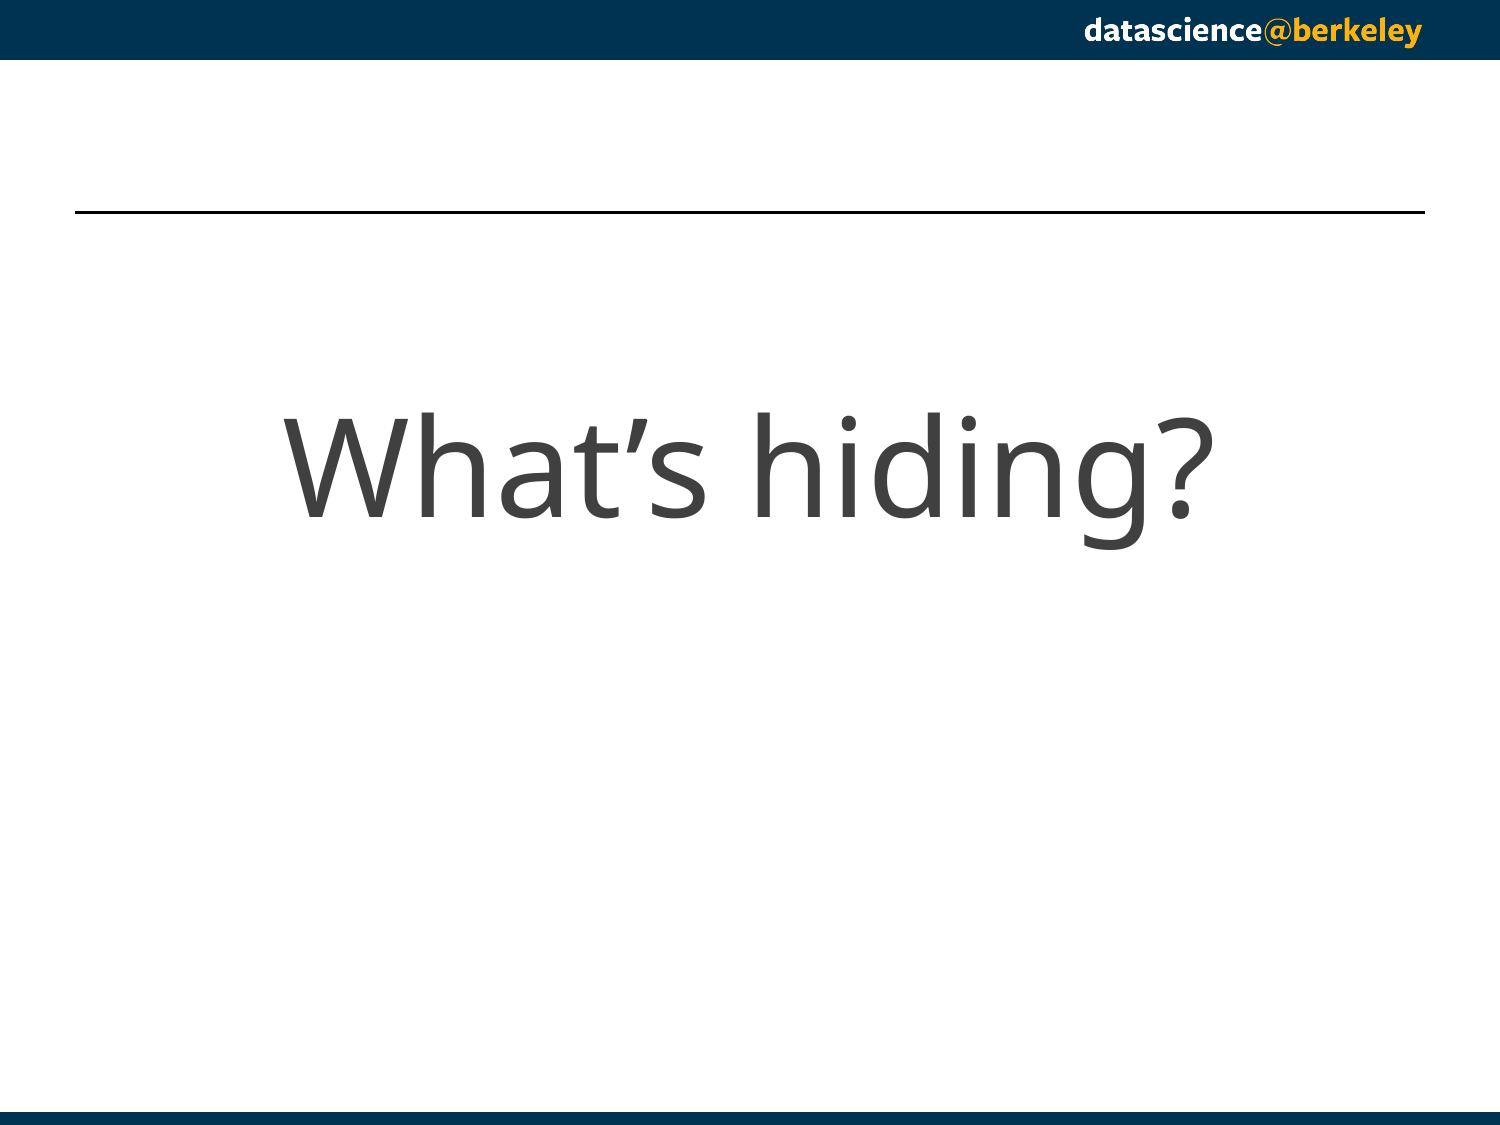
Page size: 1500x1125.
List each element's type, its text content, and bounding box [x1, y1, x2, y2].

picture [1079, 10, 1431, 52]
text_box What’s hiding? [0, 132, 1500, 875]
